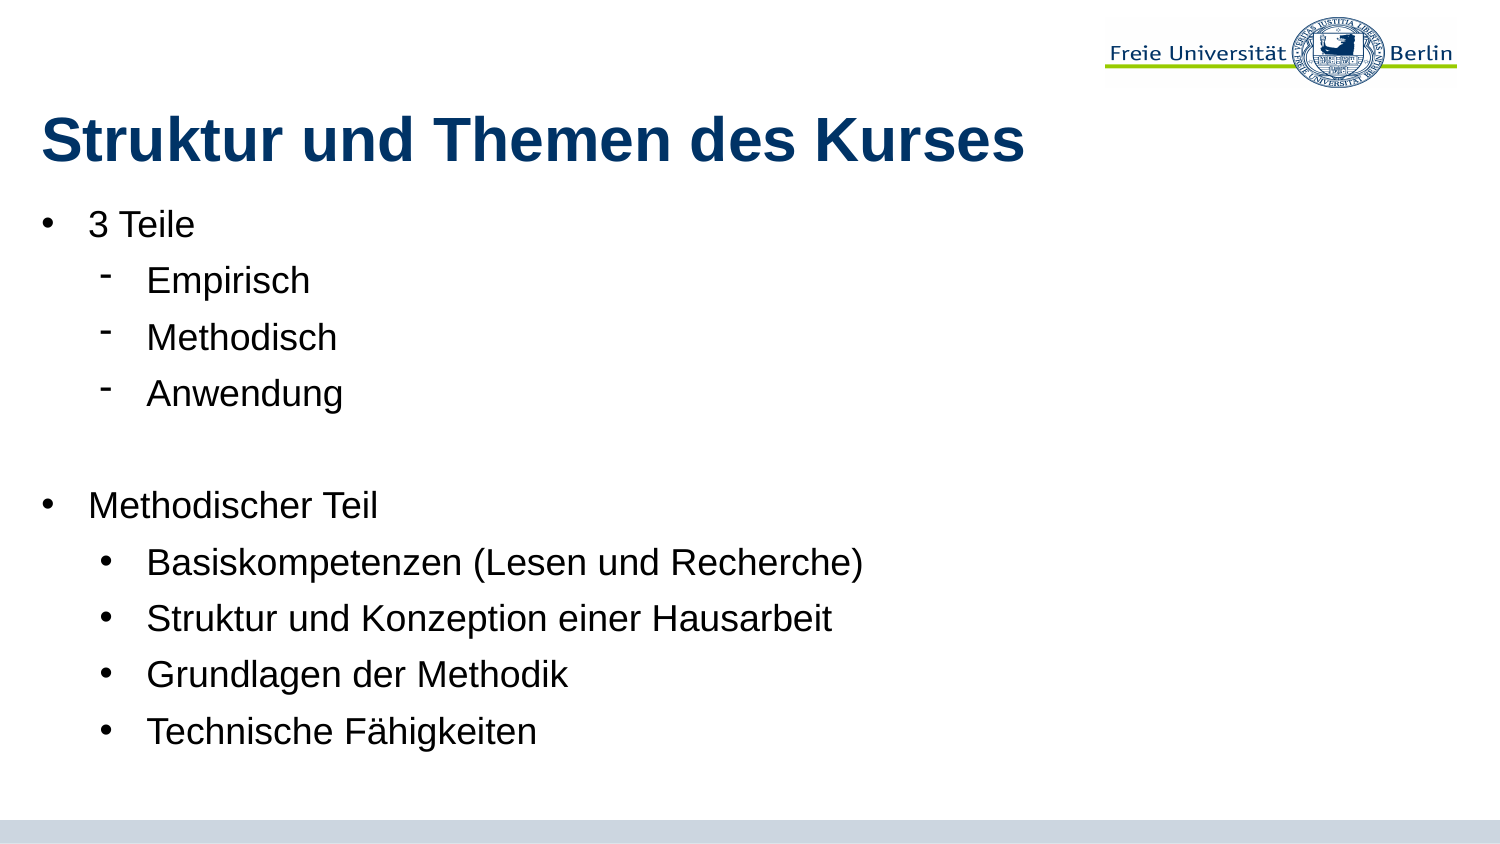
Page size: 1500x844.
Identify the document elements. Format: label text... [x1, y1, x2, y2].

picture [1105, 17, 1457, 88]
list 3 Teile Empirisch Methodisch Anwendung Methodischer Teil Basiskompetenzen (Lesen und Recherche) Struktur und Konzeption einer Hausarbeit Grundlagen der Methodik Technische Fähigkeiten [40, 198, 1460, 798]
title Struktur und Themen des Kurses [40, 116, 1460, 170]
